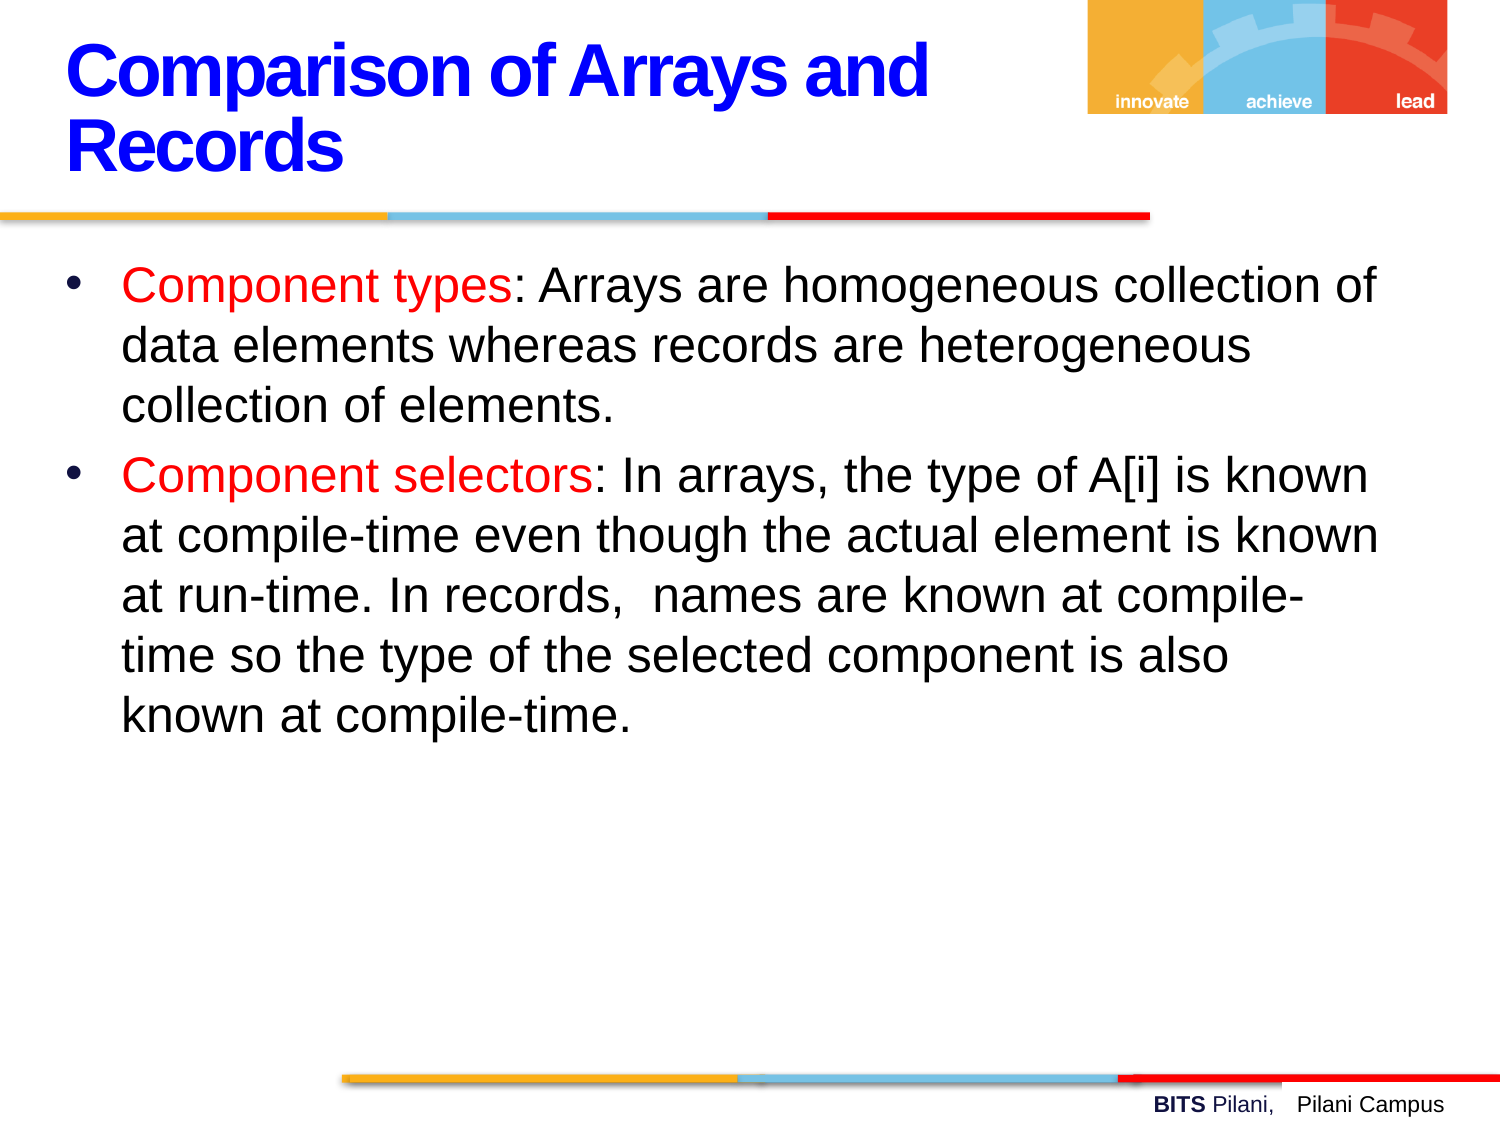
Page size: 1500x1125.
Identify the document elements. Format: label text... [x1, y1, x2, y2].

list Comparison of Arrays and Records [50, 54, 1088, 243]
text_box Pilani Campus [1282, 1082, 1500, 1125]
picture [1087, 0, 1448, 114]
list Component types: Arrays are homogeneous collection of data elements whereas records are heterogeneous collection of elements. Component selectors: In arrays, the type of A[i] is known at compile-time even though the actual element is known at run-time. In records, names are known at compile-time so the type of the selected component is also known at compile-time. [50, 245, 1400, 988]
